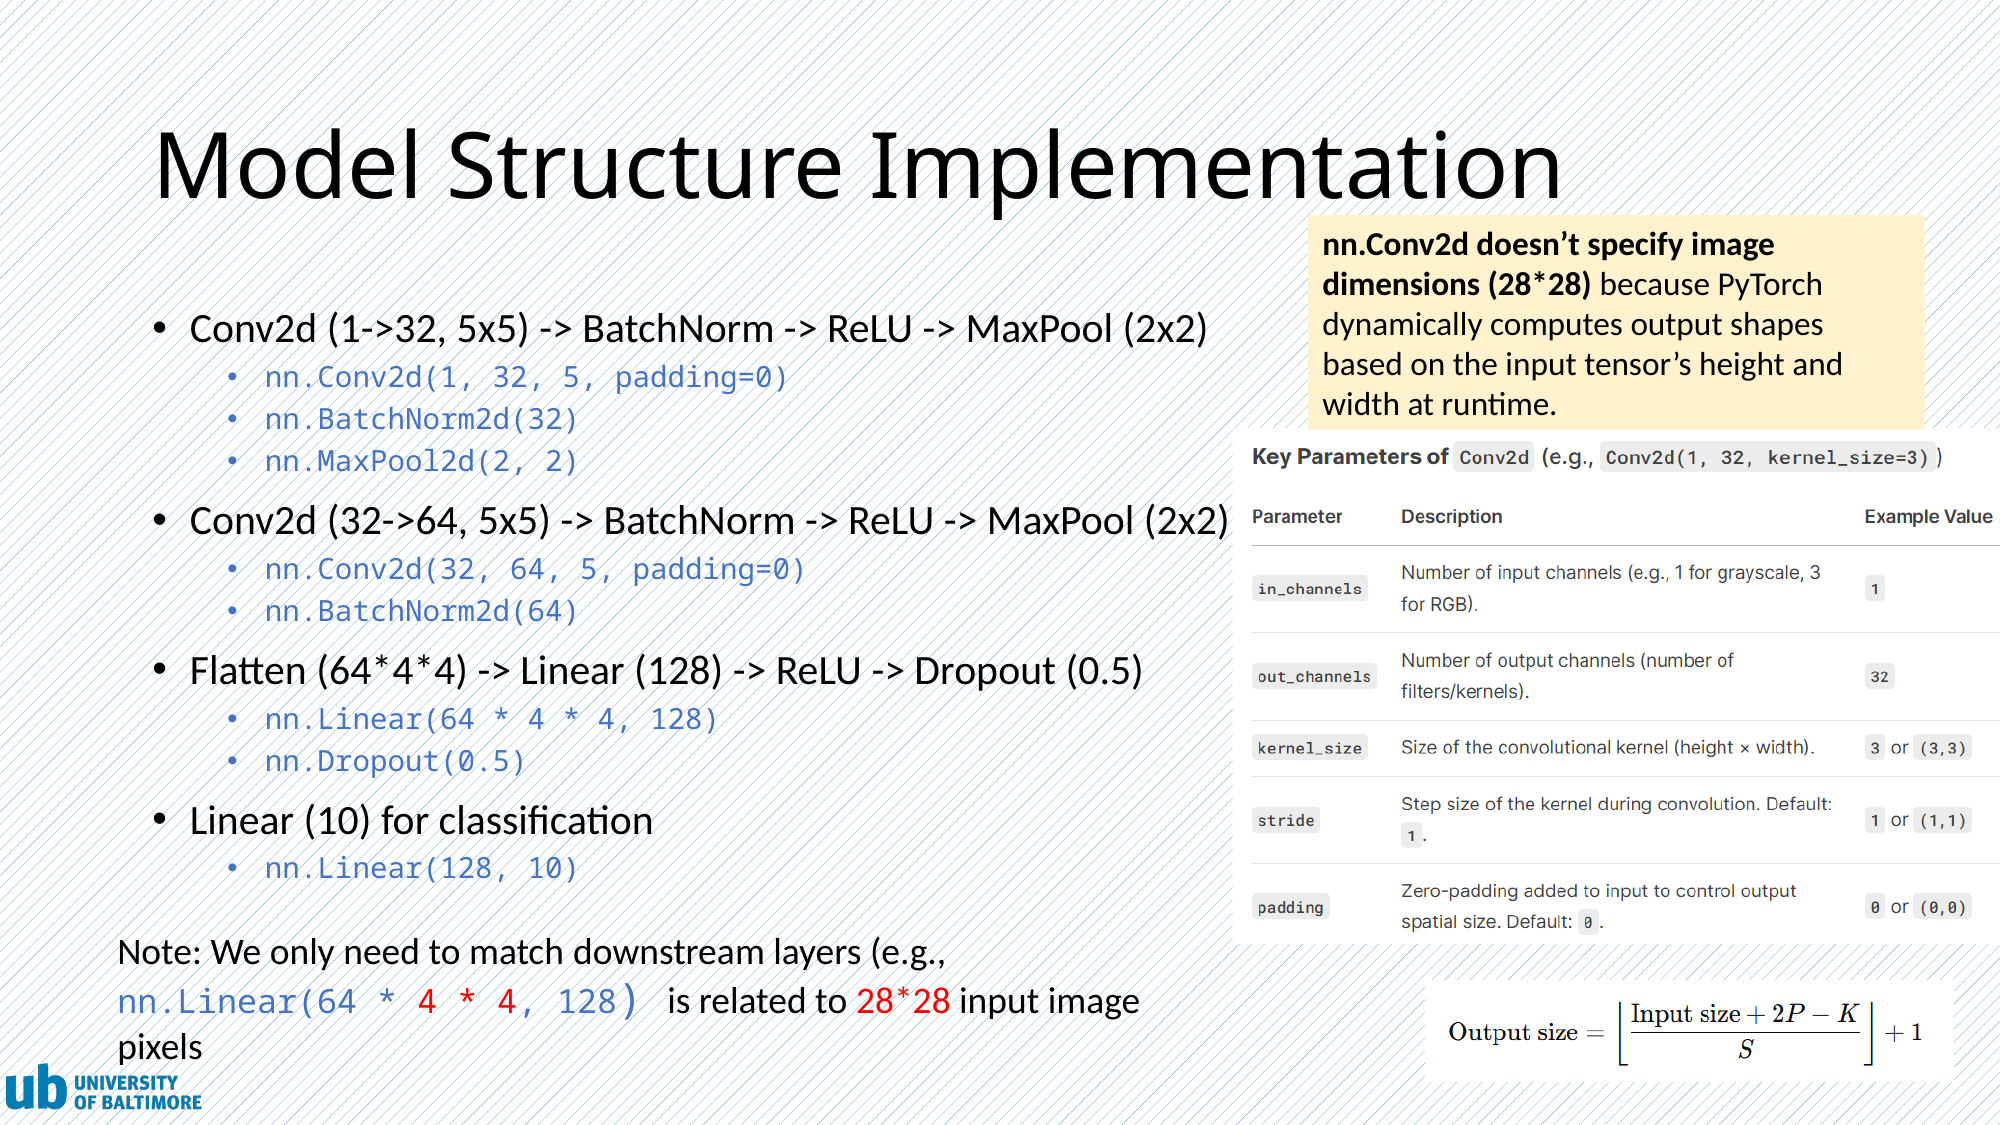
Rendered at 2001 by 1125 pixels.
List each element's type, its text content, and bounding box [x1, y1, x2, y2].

picture [0, 1031, 233, 1125]
picture [1232, 428, 2000, 944]
title Model Structure Implementation [137, 59, 1863, 278]
text_box nn.Conv2d doesn’t specify image dimensions (28*28) because PyTorch dynamically computes output shapes based on the input tensor’s height and width at runtime. [1307, 215, 1925, 428]
picture [1425, 980, 1954, 1082]
list Conv2d (1->32, 5x5) -> BatchNorm -> ReLU -> MaxPool (2x2) nn.Conv2d(1, 32, 5, padding=0) nn.BatchNorm2d(32) nn.MaxPool2d(2, 2) Conv2d (32->64, 5x5) -> BatchNorm -> ReLU -> MaxPool (2x2) nn.Conv2d(32, 64, 5, padding=0) nn.BatchNorm2d(64) Flatten (64*4*4) -> Linear (128) -> ReLU -> Dropout (0.5) nn.Linear(64 * 4 * 4, 128) nn.Dropout(0.5) Linear (10) for classification nn.Linear(128, 10) [137, 299, 1289, 922]
text_box Note: We only need to match downstream layers (e.g., nn.Linear(64 * 4 * 4, 128) is related to 28*28 input image pixels [102, 919, 1199, 1075]
picture [136, 1075, 145, 1087]
